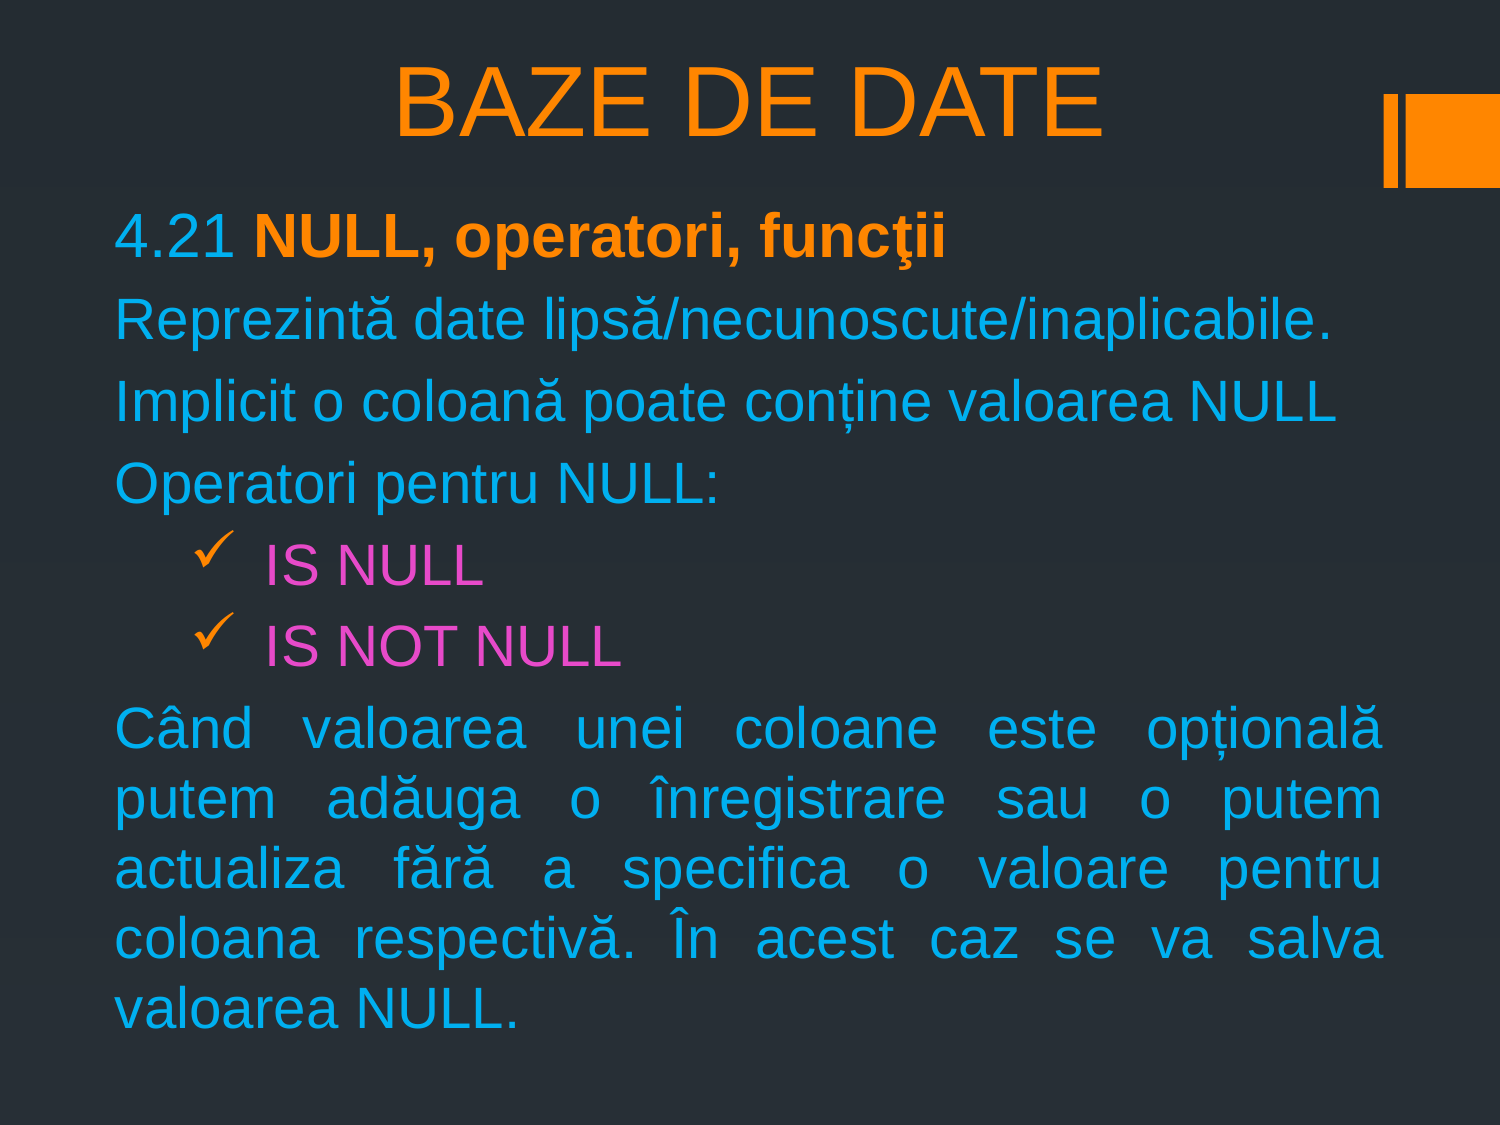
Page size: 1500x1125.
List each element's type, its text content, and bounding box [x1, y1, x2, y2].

title BAZE DE DATE [112, 0, 1388, 164]
subtitle 4.21 NULL, operatori, funcţii Reprezintă date lipsă/necunoscute/inaplicabile. Implicit o coloană poate conține valoarea NULL Operatori pentru NULL: IS NULL IS NOT NULL Când valoarea unei coloane este opțională putem adăuga o înregistrare sau o putem actualiza fără a specifica o valoare pentru coloana respectivă. În acest caz se va salva valoarea NULL. [99, 187, 1400, 1025]
